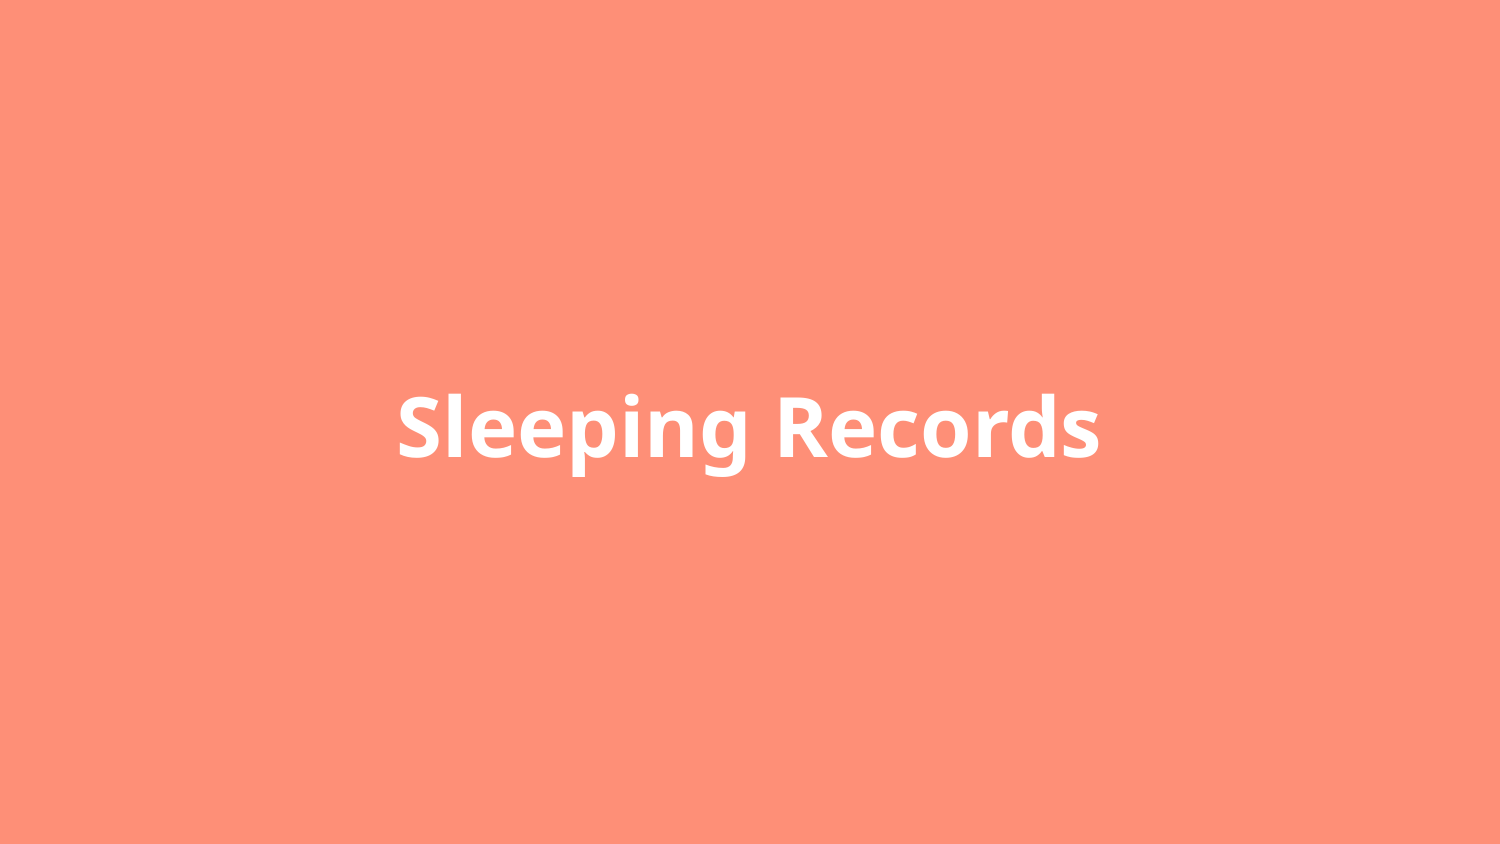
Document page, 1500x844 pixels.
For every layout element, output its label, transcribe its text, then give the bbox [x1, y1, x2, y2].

title Sleeping Records [0, 358, 1500, 485]
